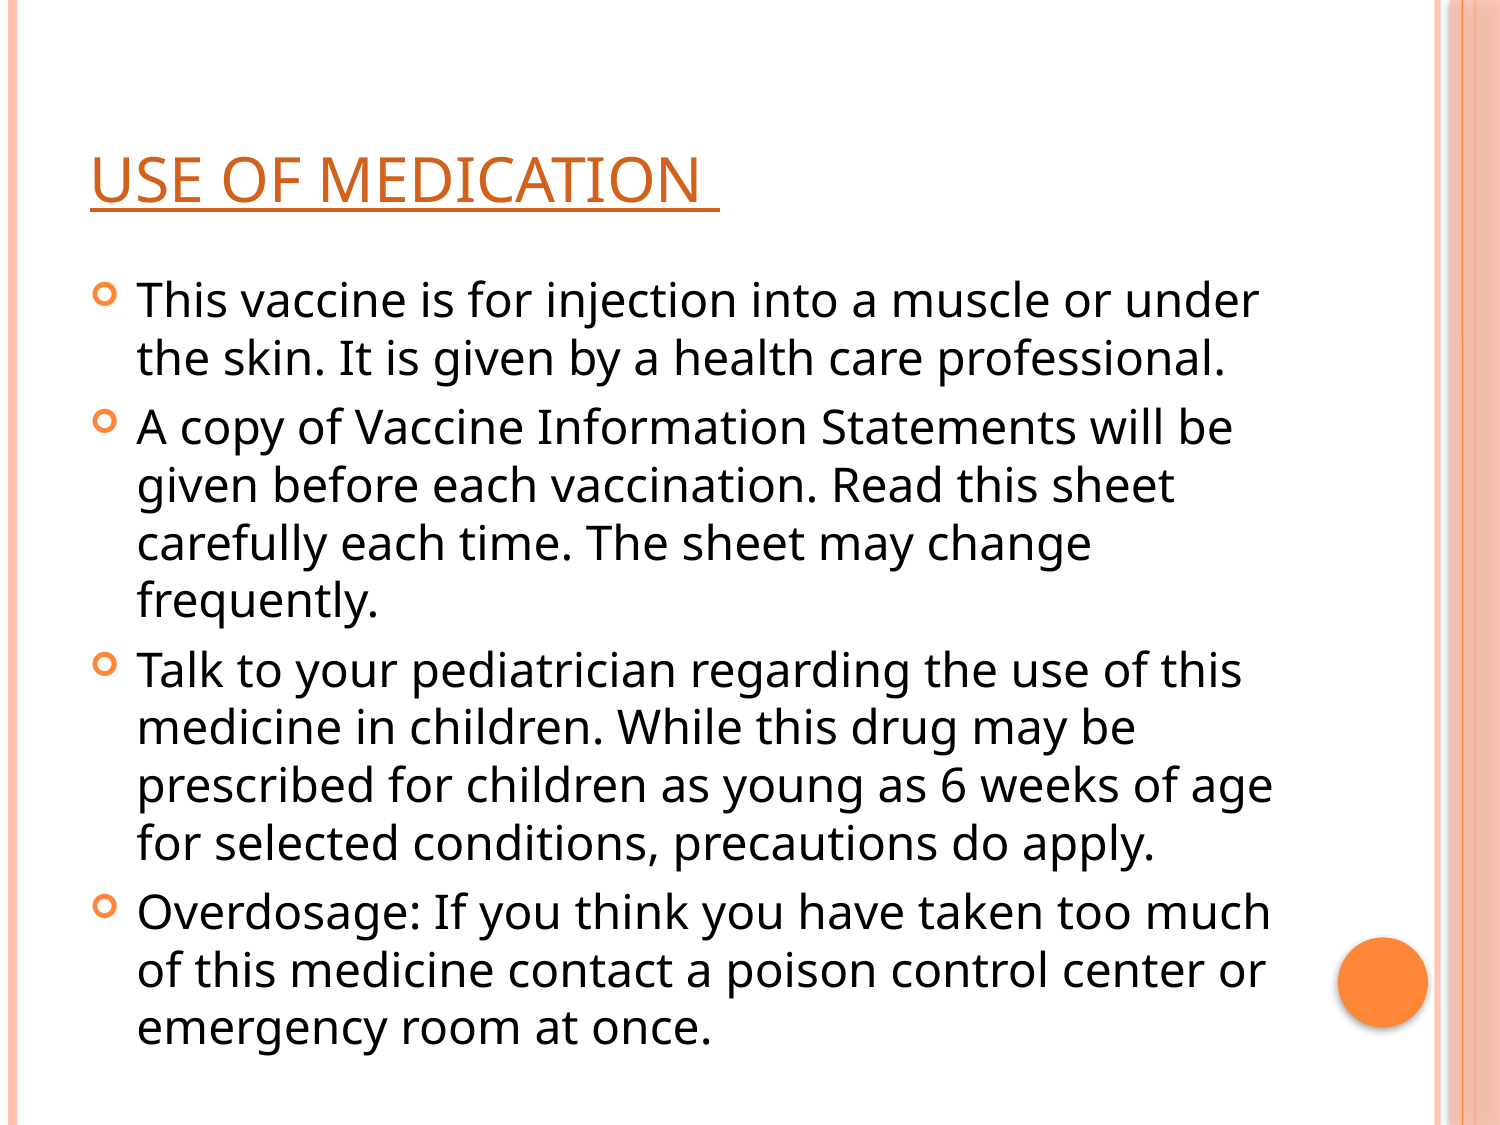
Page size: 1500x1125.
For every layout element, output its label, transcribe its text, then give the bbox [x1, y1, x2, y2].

title Use of medication [75, 45, 1300, 233]
list This vaccine is for injection into a muscle or under the skin. It is given by a health care professional. A copy of Vaccine Information Statements will be given before each vaccination. Read this sheet carefully each time. The sheet may change frequently. Talk to your pediatrician regarding the use of this medicine in children. While this drug may be prescribed for children as young as 6 weeks of age for selected conditions, precautions do apply. Overdosage: If you think you have taken too much of this medicine contact a poison control center or emergency room at once. [75, 262, 1300, 1062]
